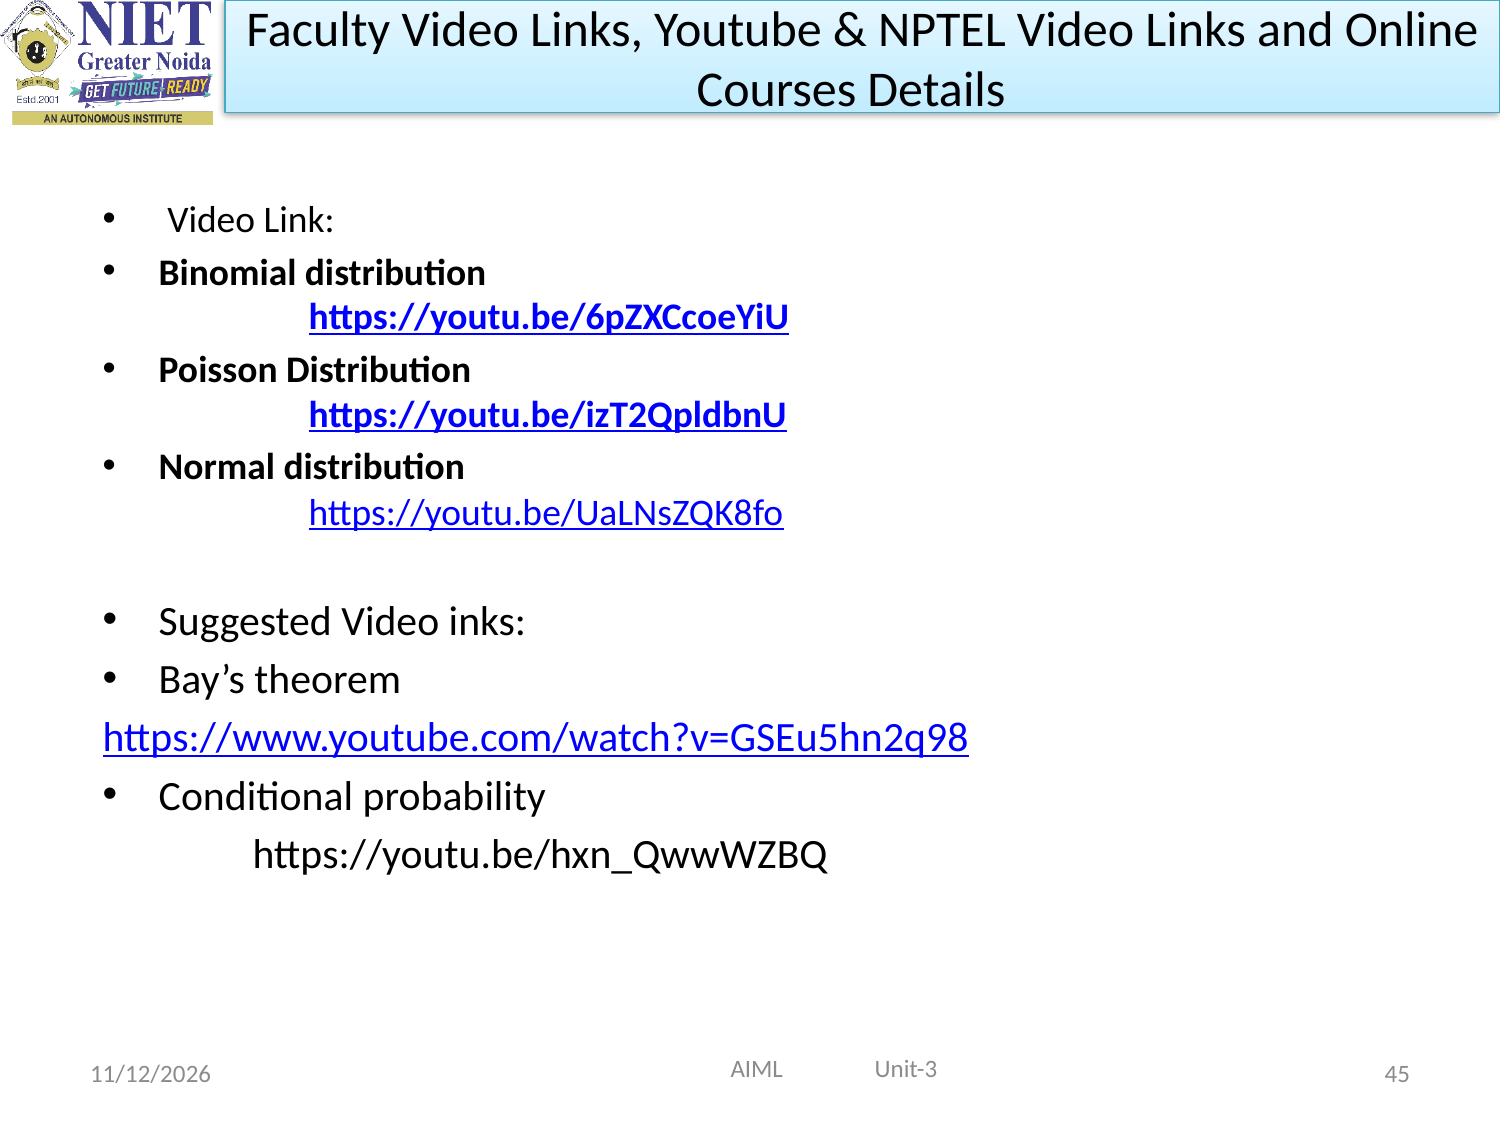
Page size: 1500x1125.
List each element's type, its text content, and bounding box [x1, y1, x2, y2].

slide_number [75, 1042, 425, 1103]
slide_number 45 [1074, 1042, 1425, 1103]
text_box Faculty Video Links, Youtube & NPTEL Video Links and Online Courses Details [224, 0, 1500, 113]
list Video Link: Binomial distribution https://youtu.be/6pZXCcoeYiU Poisson Distribution https://youtu.be/izT2QpldbnU Normal distribution https://youtu.be/UaLNsZQK8fo Suggested Video inks: Bay’s theorem https://www.youtube.com/watch?v=GSEu5hn2q98 Conditional probability https://youtu.be/hxn_QwwWZBQ [87, 187, 1438, 1013]
text_box AIML Unit-3 [387, 1037, 1213, 1098]
picture [0, 0, 213, 125]
